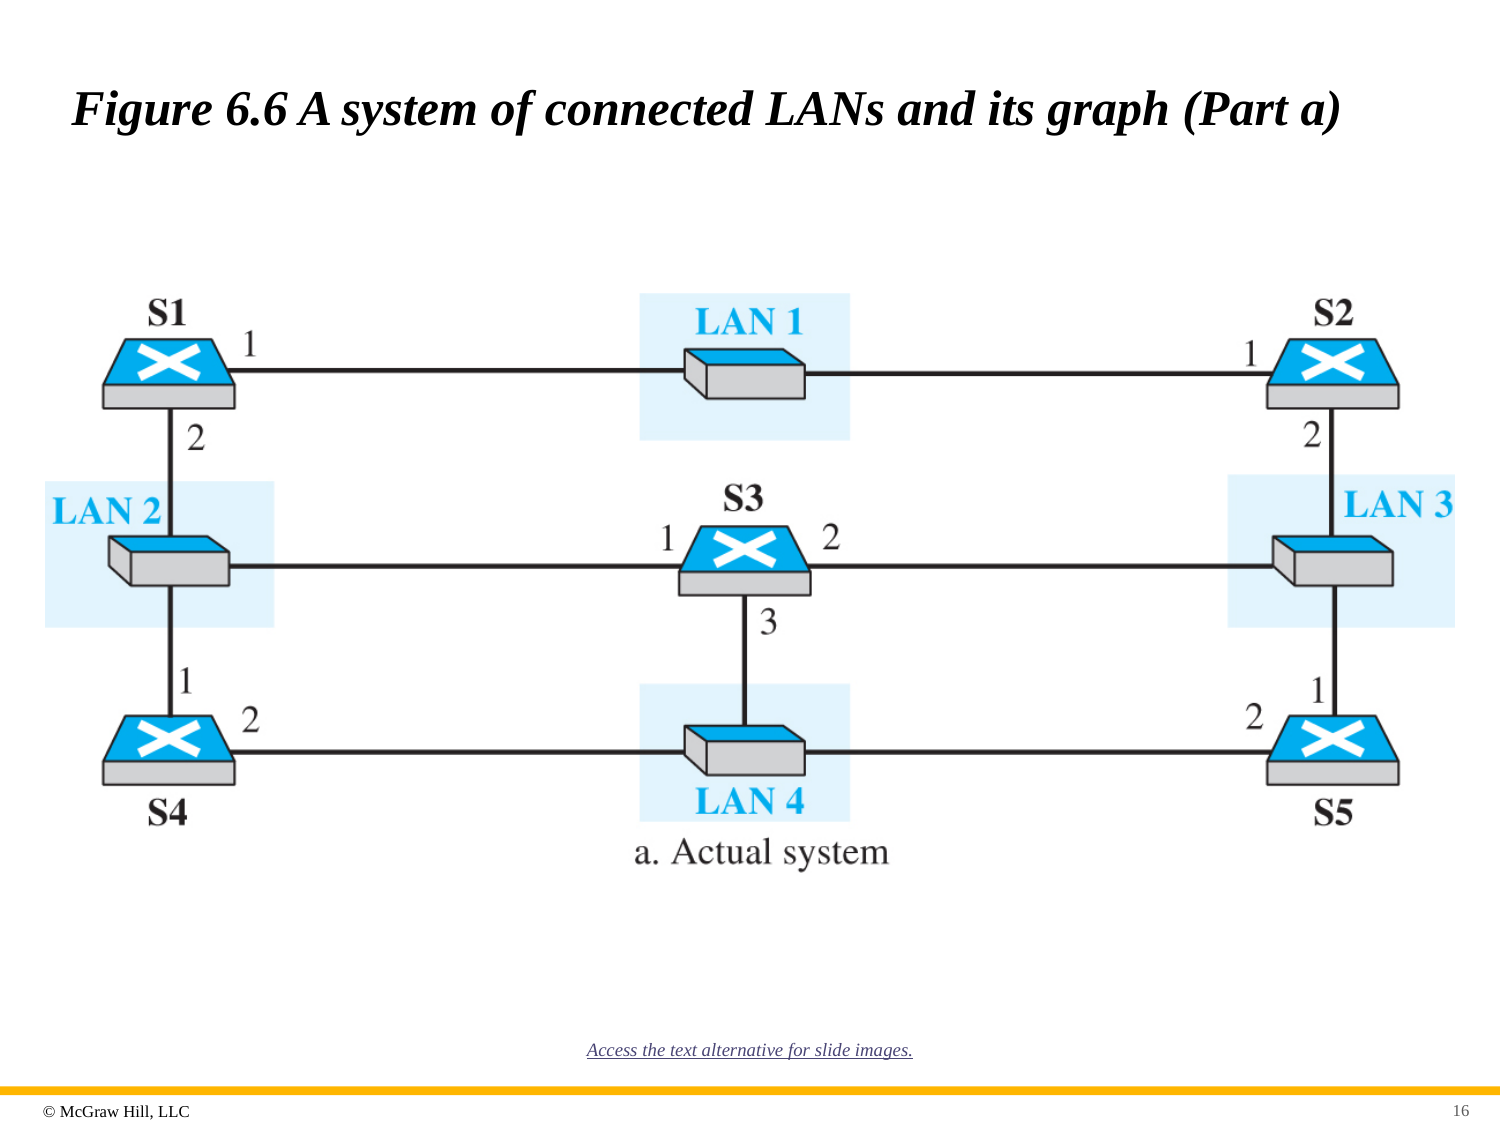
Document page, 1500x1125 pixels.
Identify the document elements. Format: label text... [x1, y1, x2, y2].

title Figure 6.6 A system of connected LANs and its graph (Part a) [56, 50, 1444, 162]
list Access the text alternative for slide images. [525, 1033, 975, 1066]
picture [44, 293, 1455, 880]
slide_number 16 [1418, 1096, 1477, 1123]
